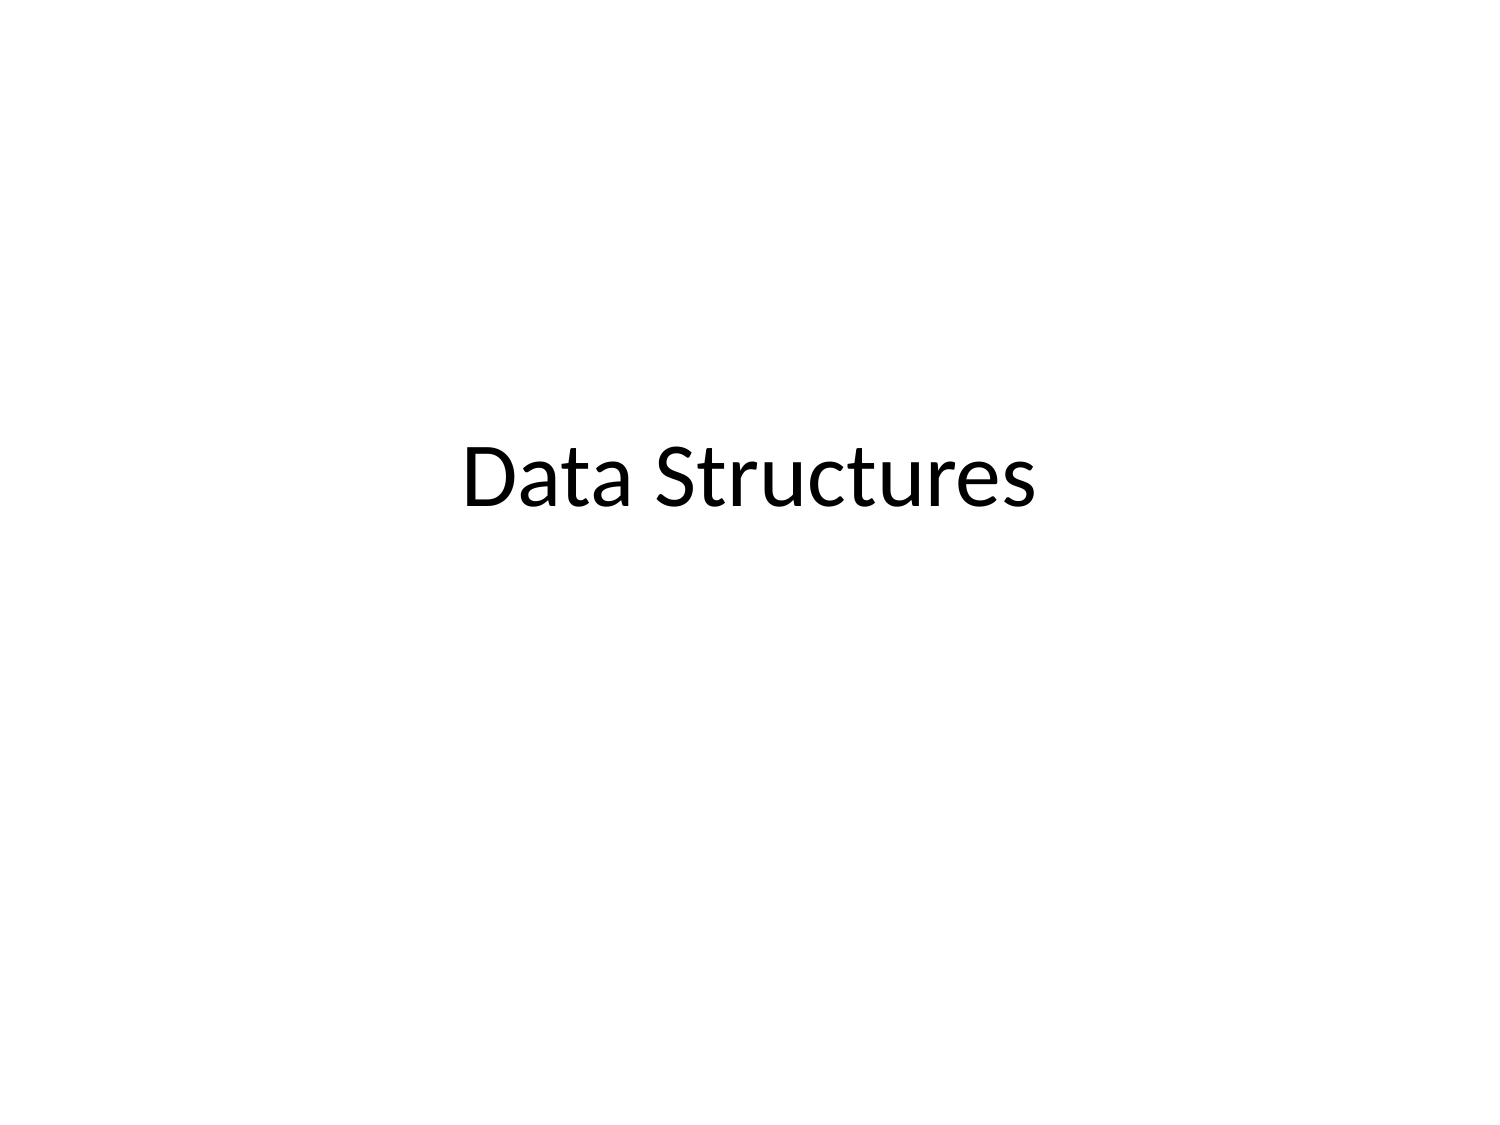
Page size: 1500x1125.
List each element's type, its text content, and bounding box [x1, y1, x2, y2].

title Data Structures [112, 349, 1388, 591]
